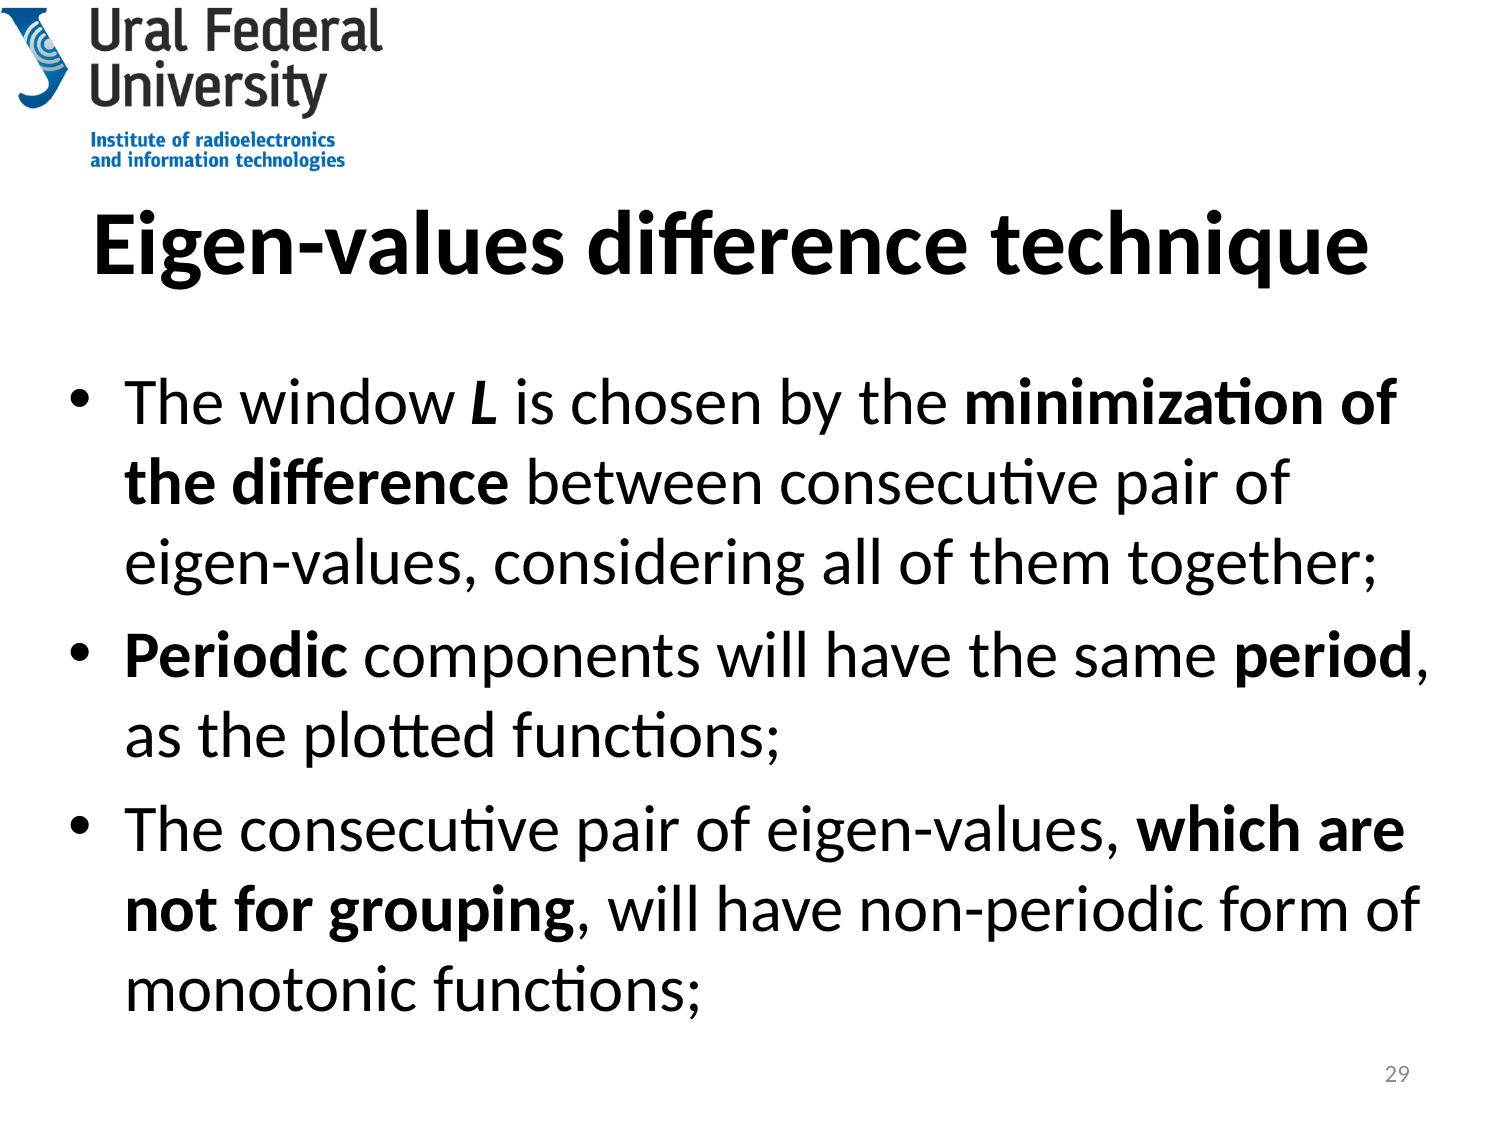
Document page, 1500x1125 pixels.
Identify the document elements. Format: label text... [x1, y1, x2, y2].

title Eigen-values difference technique [29, 172, 1436, 303]
picture [0, 0, 384, 174]
list The window L is chosen by the minimization of the difference between consecutive pair of eigen-values, considering all of them together; Periodic components will have the same period, as the plotted functions; The consecutive pair of eigen-values, which are not for grouping, will have non-periodic form of monotonic functions; [53, 349, 1459, 1071]
slide_number 29 [1074, 1042, 1425, 1103]
